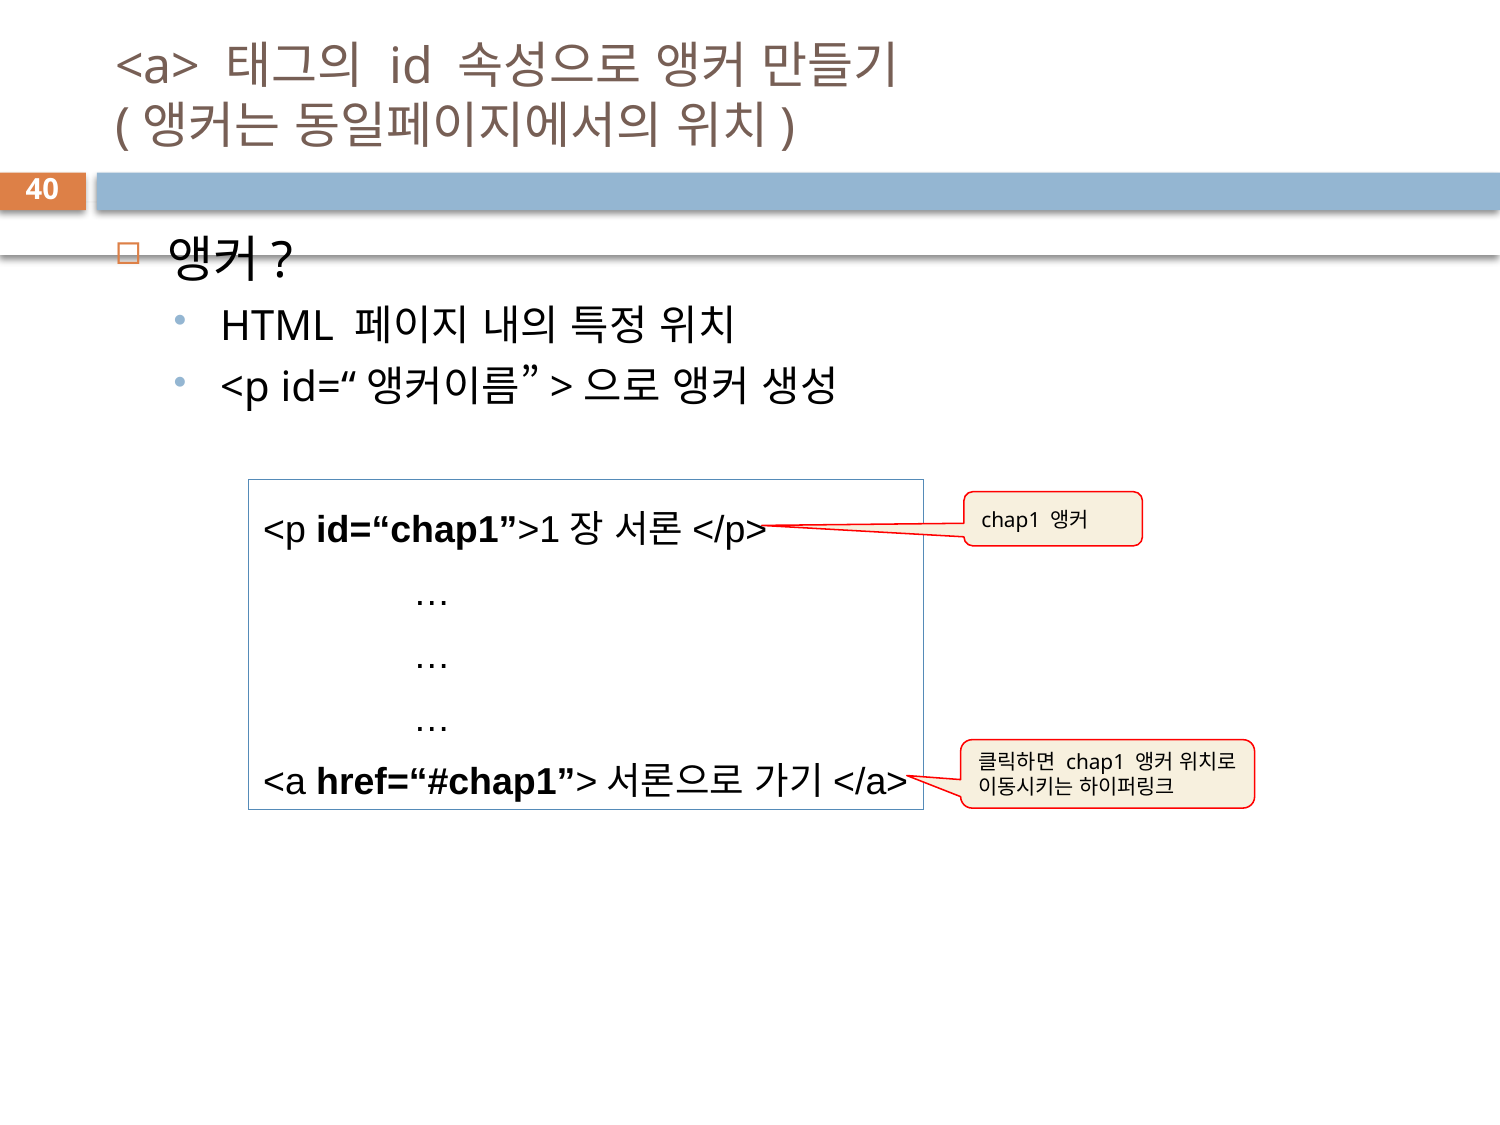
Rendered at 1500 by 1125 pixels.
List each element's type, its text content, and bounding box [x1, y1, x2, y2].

text_box <p id=“chap1”>1장 서론</p> … … … <a href=“#chap1”>서론으로 가기</a> [248, 479, 924, 810]
list 앵커? HTML 페이지 내의 특정 위치 <p id=“앵커이름”>으로 앵커 생성 [100, 219, 1438, 1047]
slide_number 40 [0, 170, 87, 211]
text_box 클릭하면 chap1 앵커 위치로 이동시키는 하이퍼링크 [905, 738, 1257, 810]
text_box chap1 앵커 [760, 490, 1145, 548]
title <a> 태그의 id 속성으로 앵커 만들기 (앵커는 동일페이지에서의 위치) [100, 37, 1438, 149]
